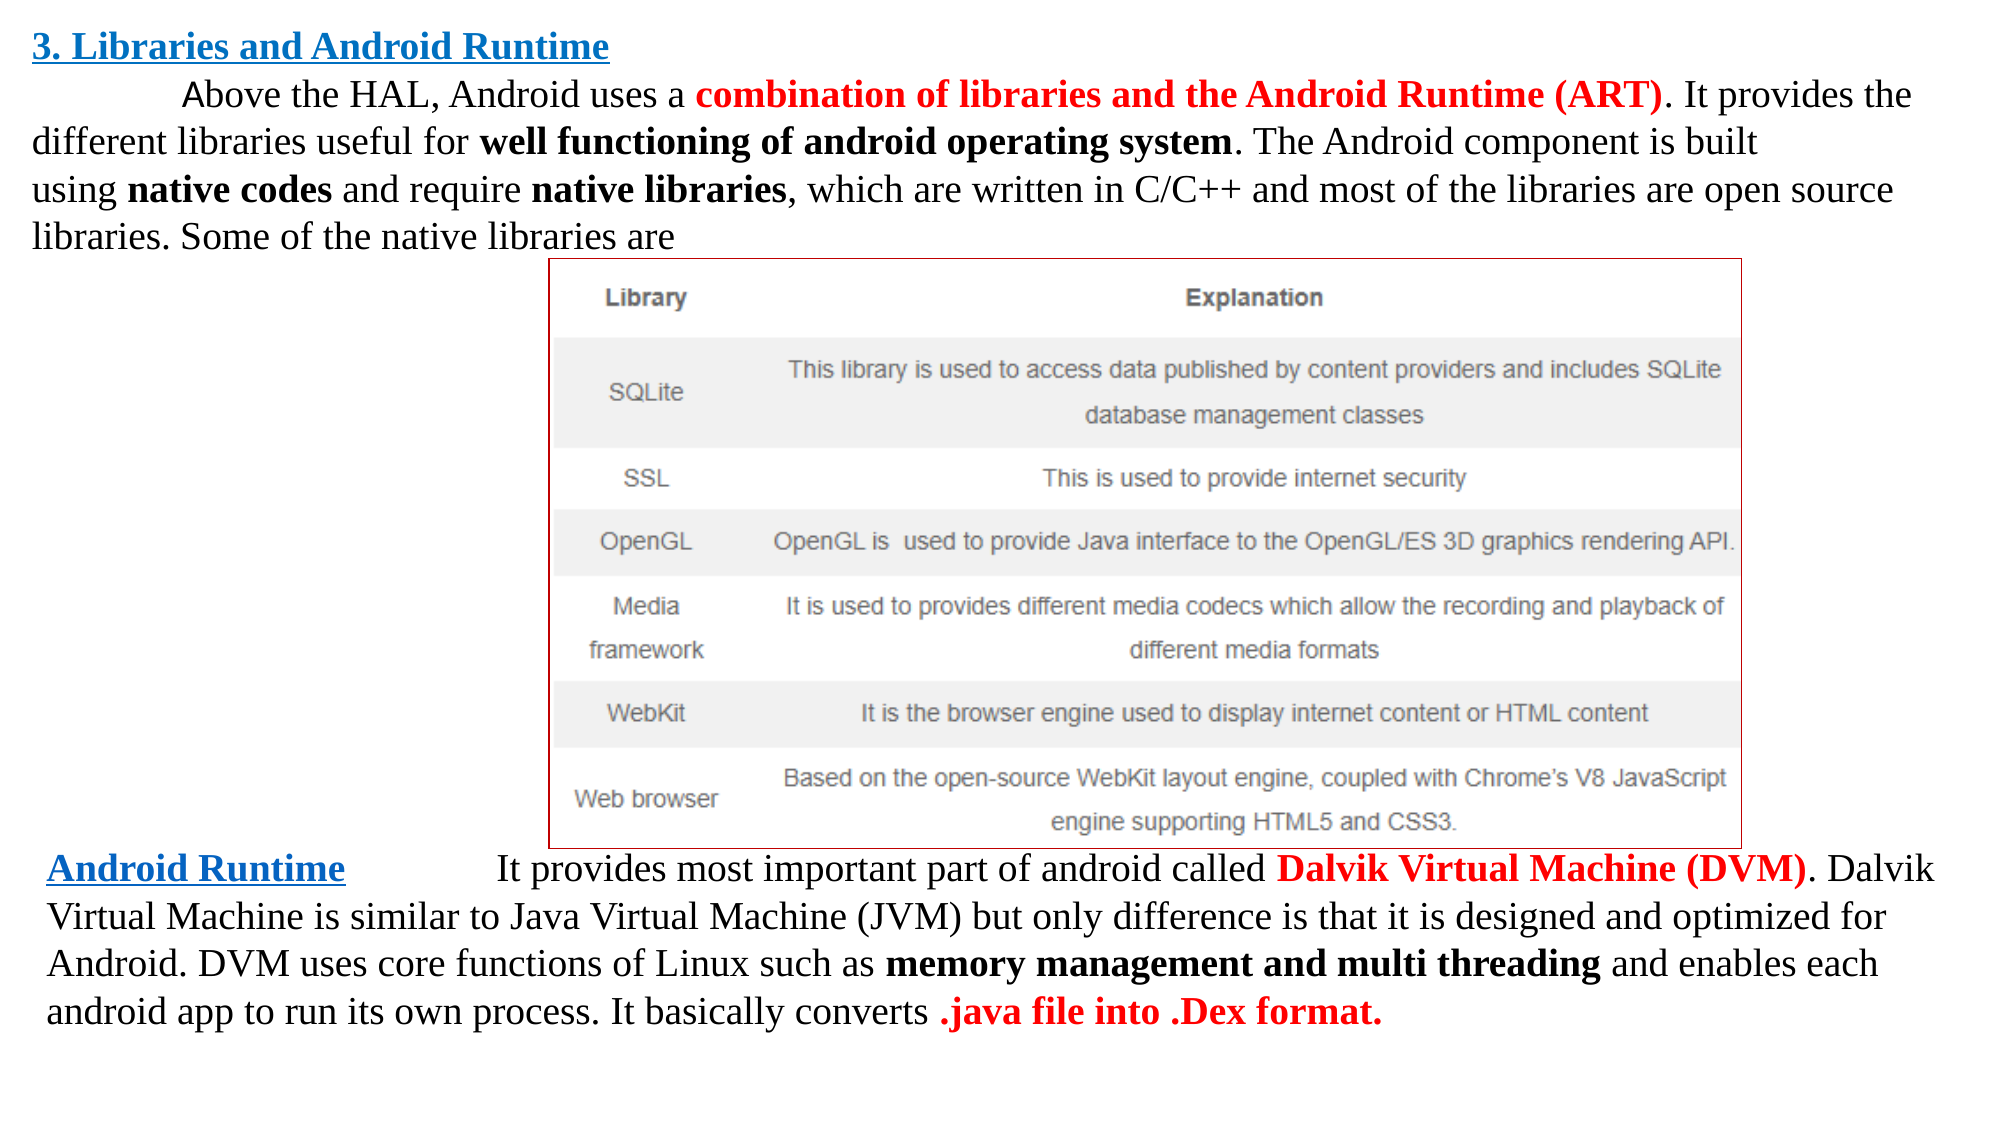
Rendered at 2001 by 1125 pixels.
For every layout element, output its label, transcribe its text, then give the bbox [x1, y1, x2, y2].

picture [549, 258, 1741, 848]
text_box Android Runtime It provides most important part of android called Dalvik Virtual Machine (DVM). Dalvik Virtual Machine is similar to Java Virtual Machine (JVM) but only difference is that it is designed and optimized for Android. DVM uses core functions of Linux such as memory management and multi threading and enables each android app to run its own process. It basically converts .java file into .Dex format. [31, 834, 1953, 1040]
text_box 3. Libraries and Android Runtime Above the HAL, Android uses a combination of libraries and the Android Runtime (ART). It provides the different libraries useful for well functioning of android operating system. The Android component is built using native codes and require native libraries, which are written in C/C++ and most of the libraries are open source libraries. Some of the native libraries are [17, 12, 1937, 360]
